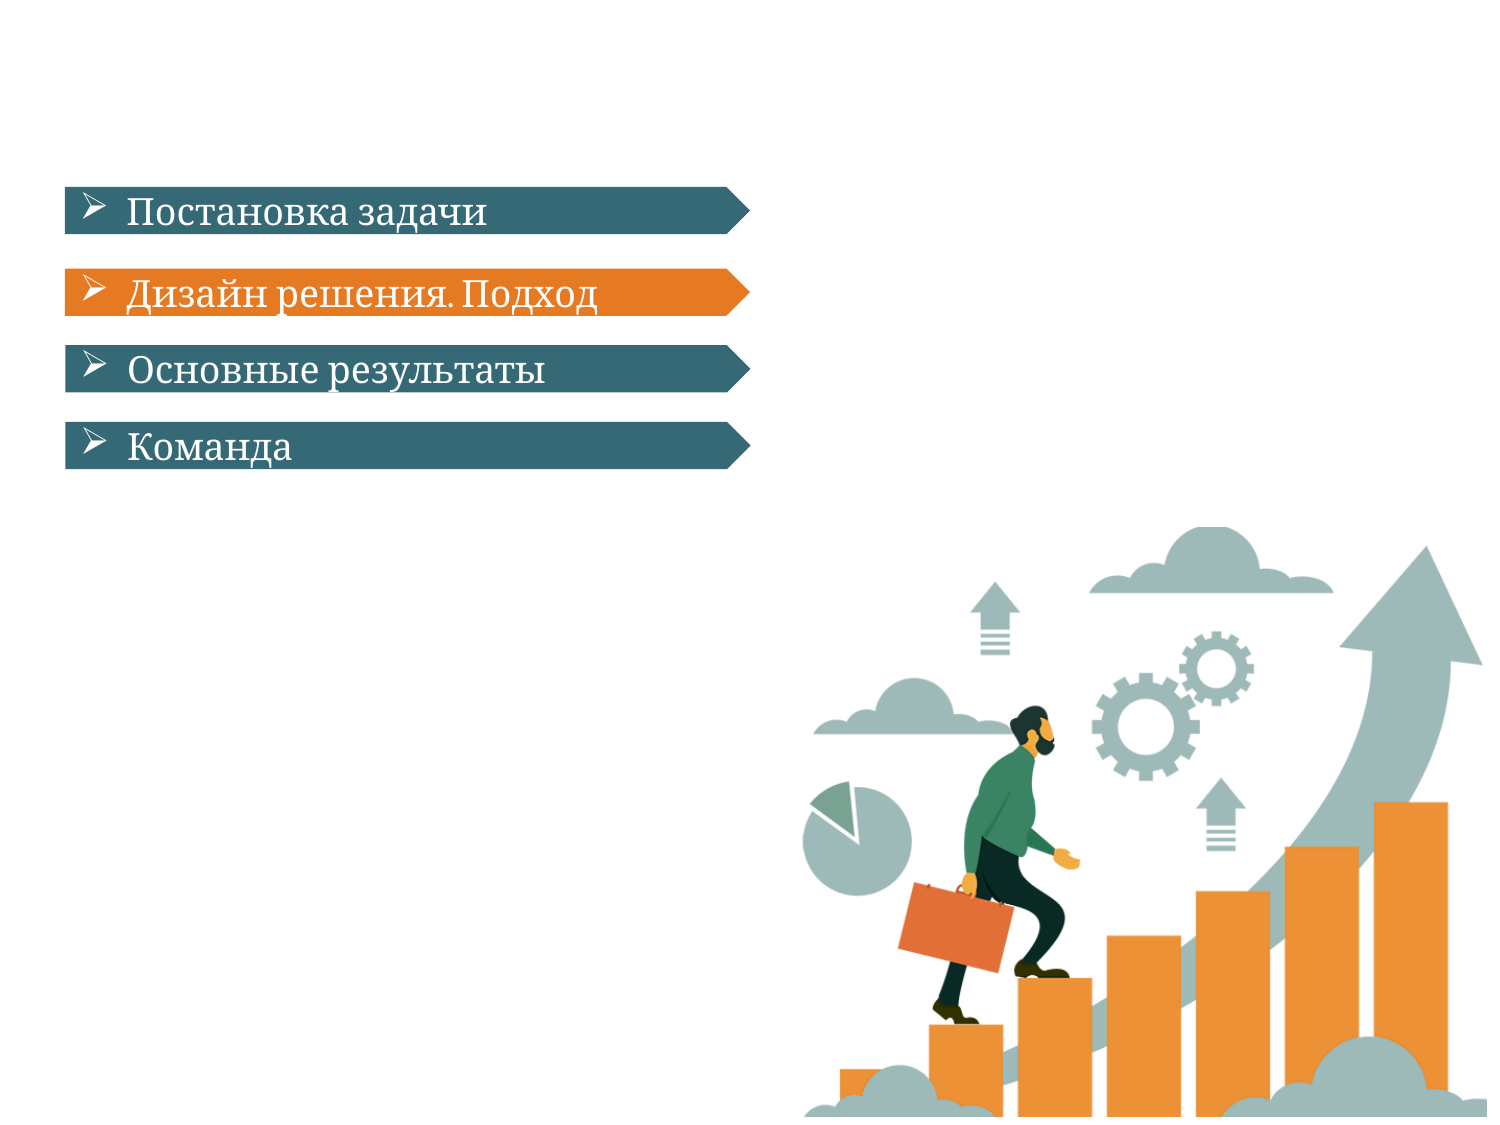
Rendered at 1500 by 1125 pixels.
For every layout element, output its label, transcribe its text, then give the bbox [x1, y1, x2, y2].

text_box Основные результаты [63, 343, 753, 395]
text_box Команда [63, 419, 753, 472]
picture [791, 527, 1487, 1117]
text_box Дизайн решения. Подход [62, 266, 753, 318]
text_box Постановка задачи [62, 184, 753, 237]
